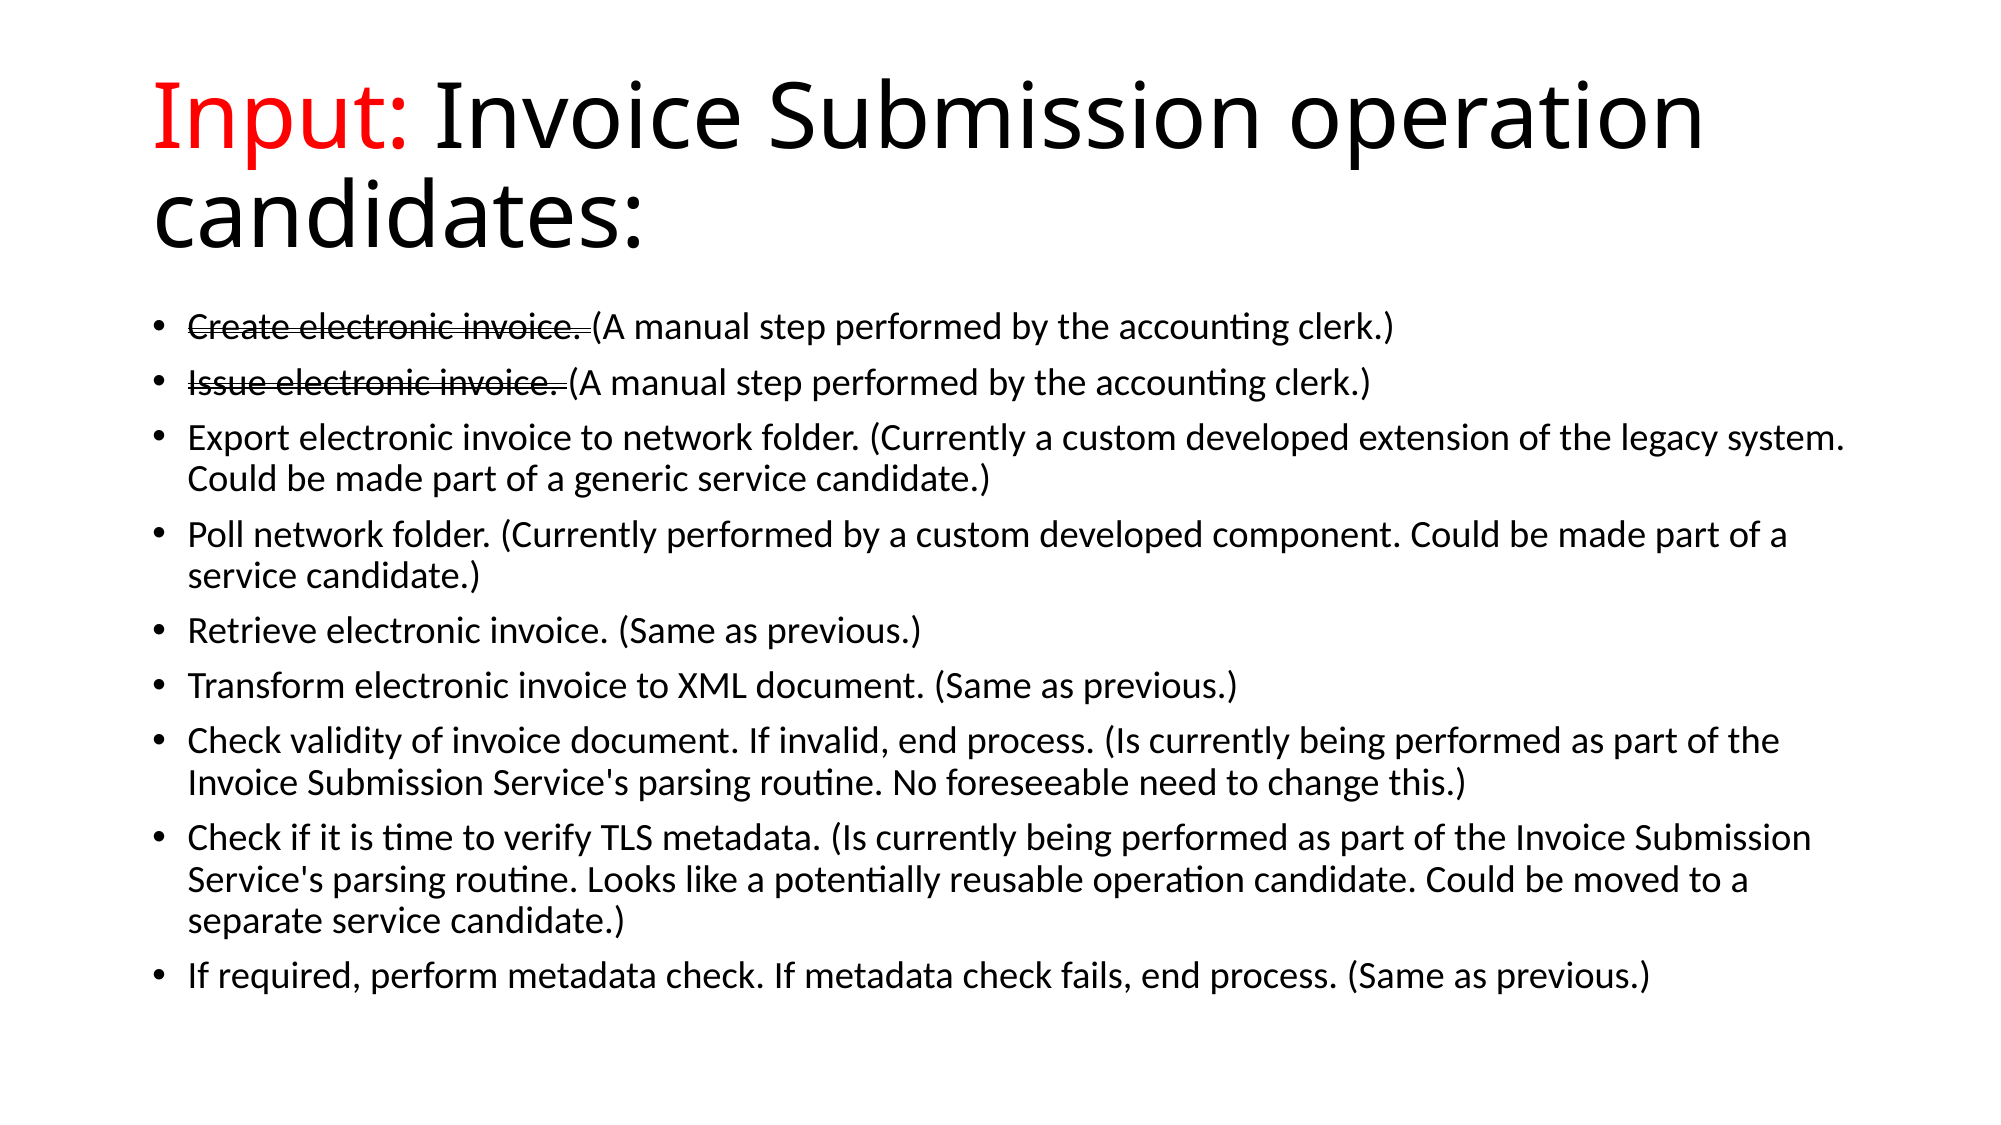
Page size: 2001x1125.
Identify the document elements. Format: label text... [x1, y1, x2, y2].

list Create electronic invoice. (A manual step performed by the accounting clerk.) Issue electronic invoice. (A manual step performed by the accounting clerk.) Export electronic invoice to network folder. (Currently a custom developed extension of the legacy system. Could be made part of a generic service candidate.) Poll network folder. (Currently performed by a custom developed component. Could be made part of a service candidate.) Retrieve electronic invoice. (Same as previous.) Transform electronic invoice to XML document. (Same as previous.) Check validity of invoice document. If invalid, end process. (Is currently being performed as part of the Invoice Submission Service's parsing routine. No foreseeable need to change this.) Check if it is time to verify TLS metadata. (Is currently being performed as part of the Invoice Submission Service's parsing routine. Looks like a potentially reusable operation candidate. Could be moved to a separate service candidate.) If required, perform metadata check. If metadata check fails, end process. (Same as previous.) [137, 299, 1863, 1014]
title Input: Invoice Submission operation candidates: [137, 59, 1863, 278]
